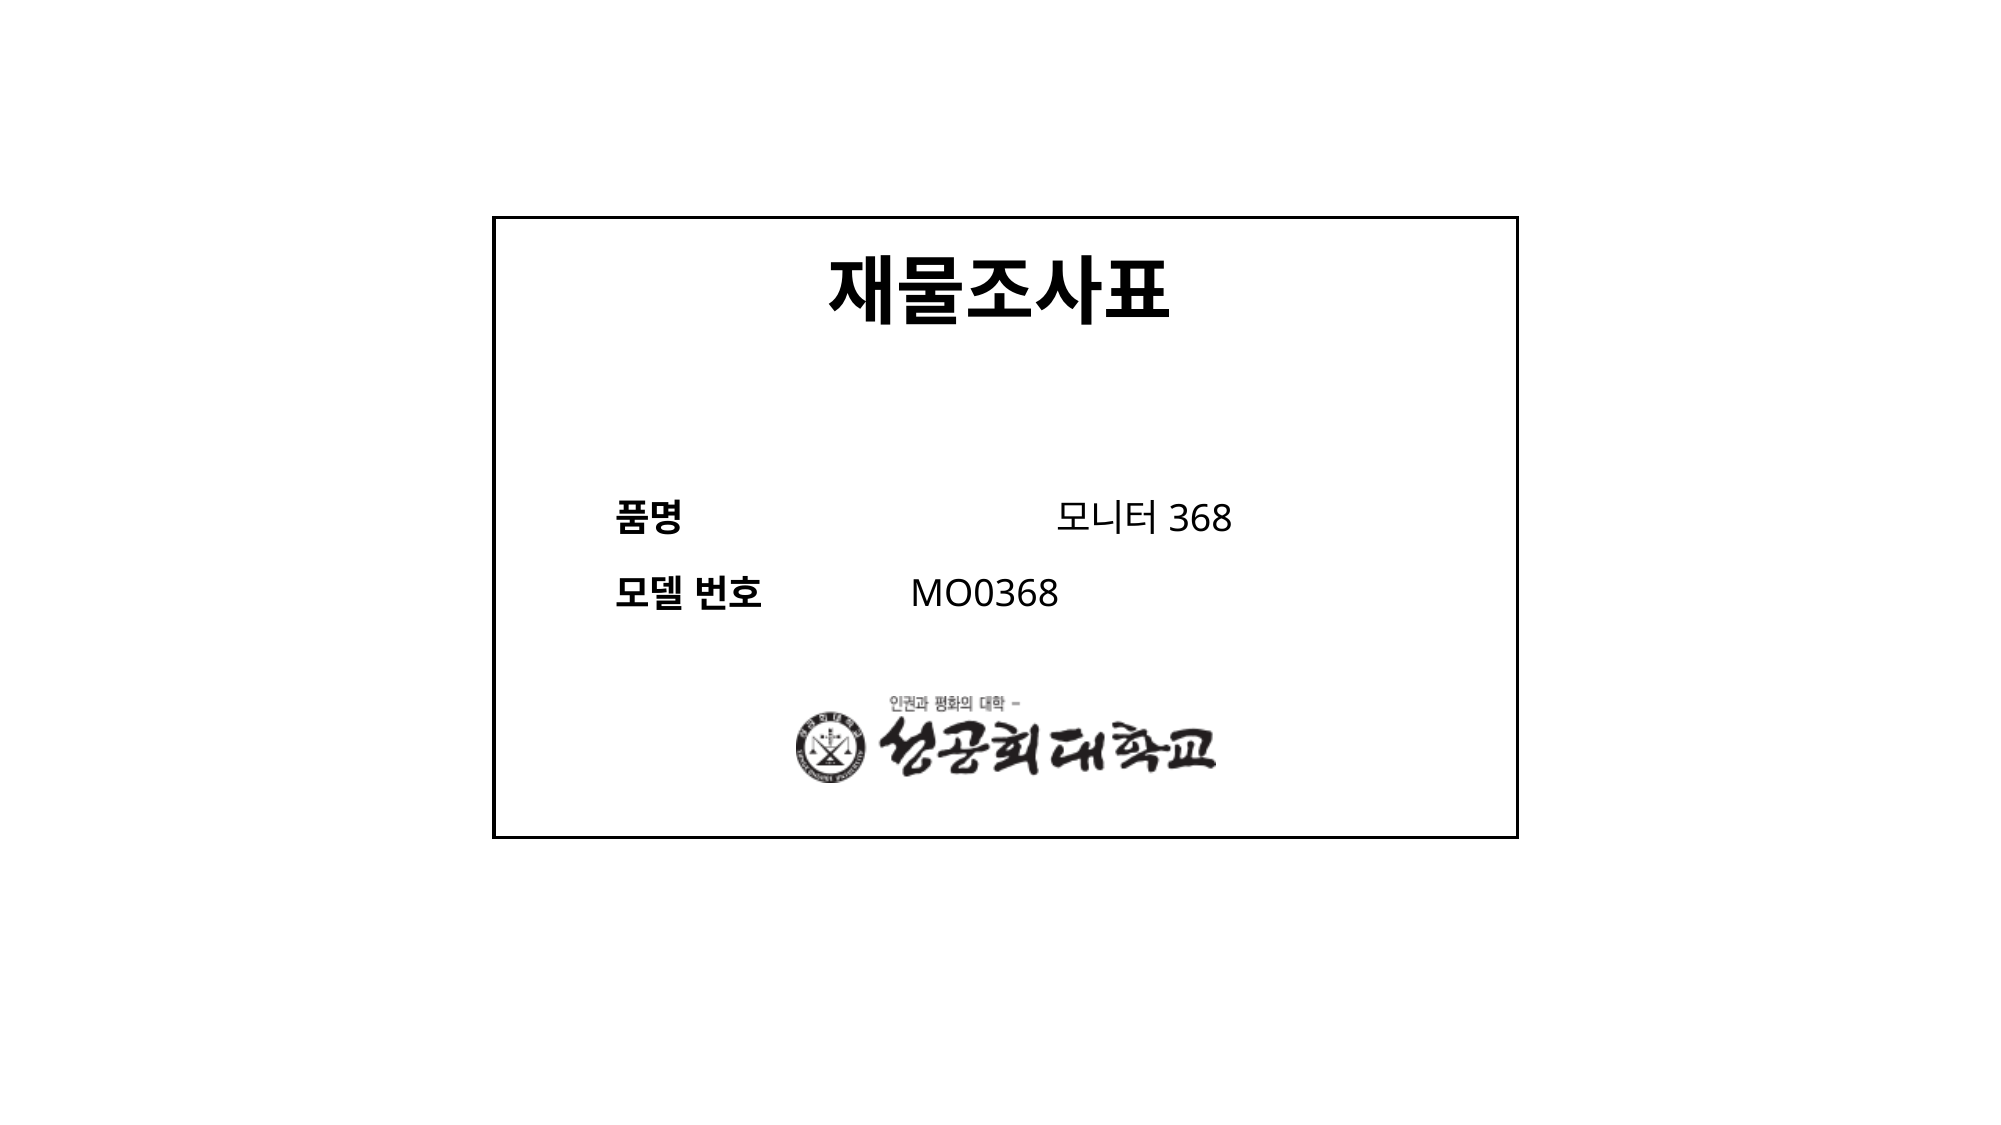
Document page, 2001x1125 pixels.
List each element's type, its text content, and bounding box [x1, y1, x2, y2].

text_box MO0368 [895, 561, 1394, 622]
picture [796, 696, 1216, 784]
text_box 품명 [600, 486, 820, 547]
text_box 모니터368 [1041, 486, 1249, 547]
text_box 모델 번호 [600, 562, 820, 623]
text_box [492, 216, 1519, 839]
text_box 재물조사표 [812, 235, 1188, 341]
